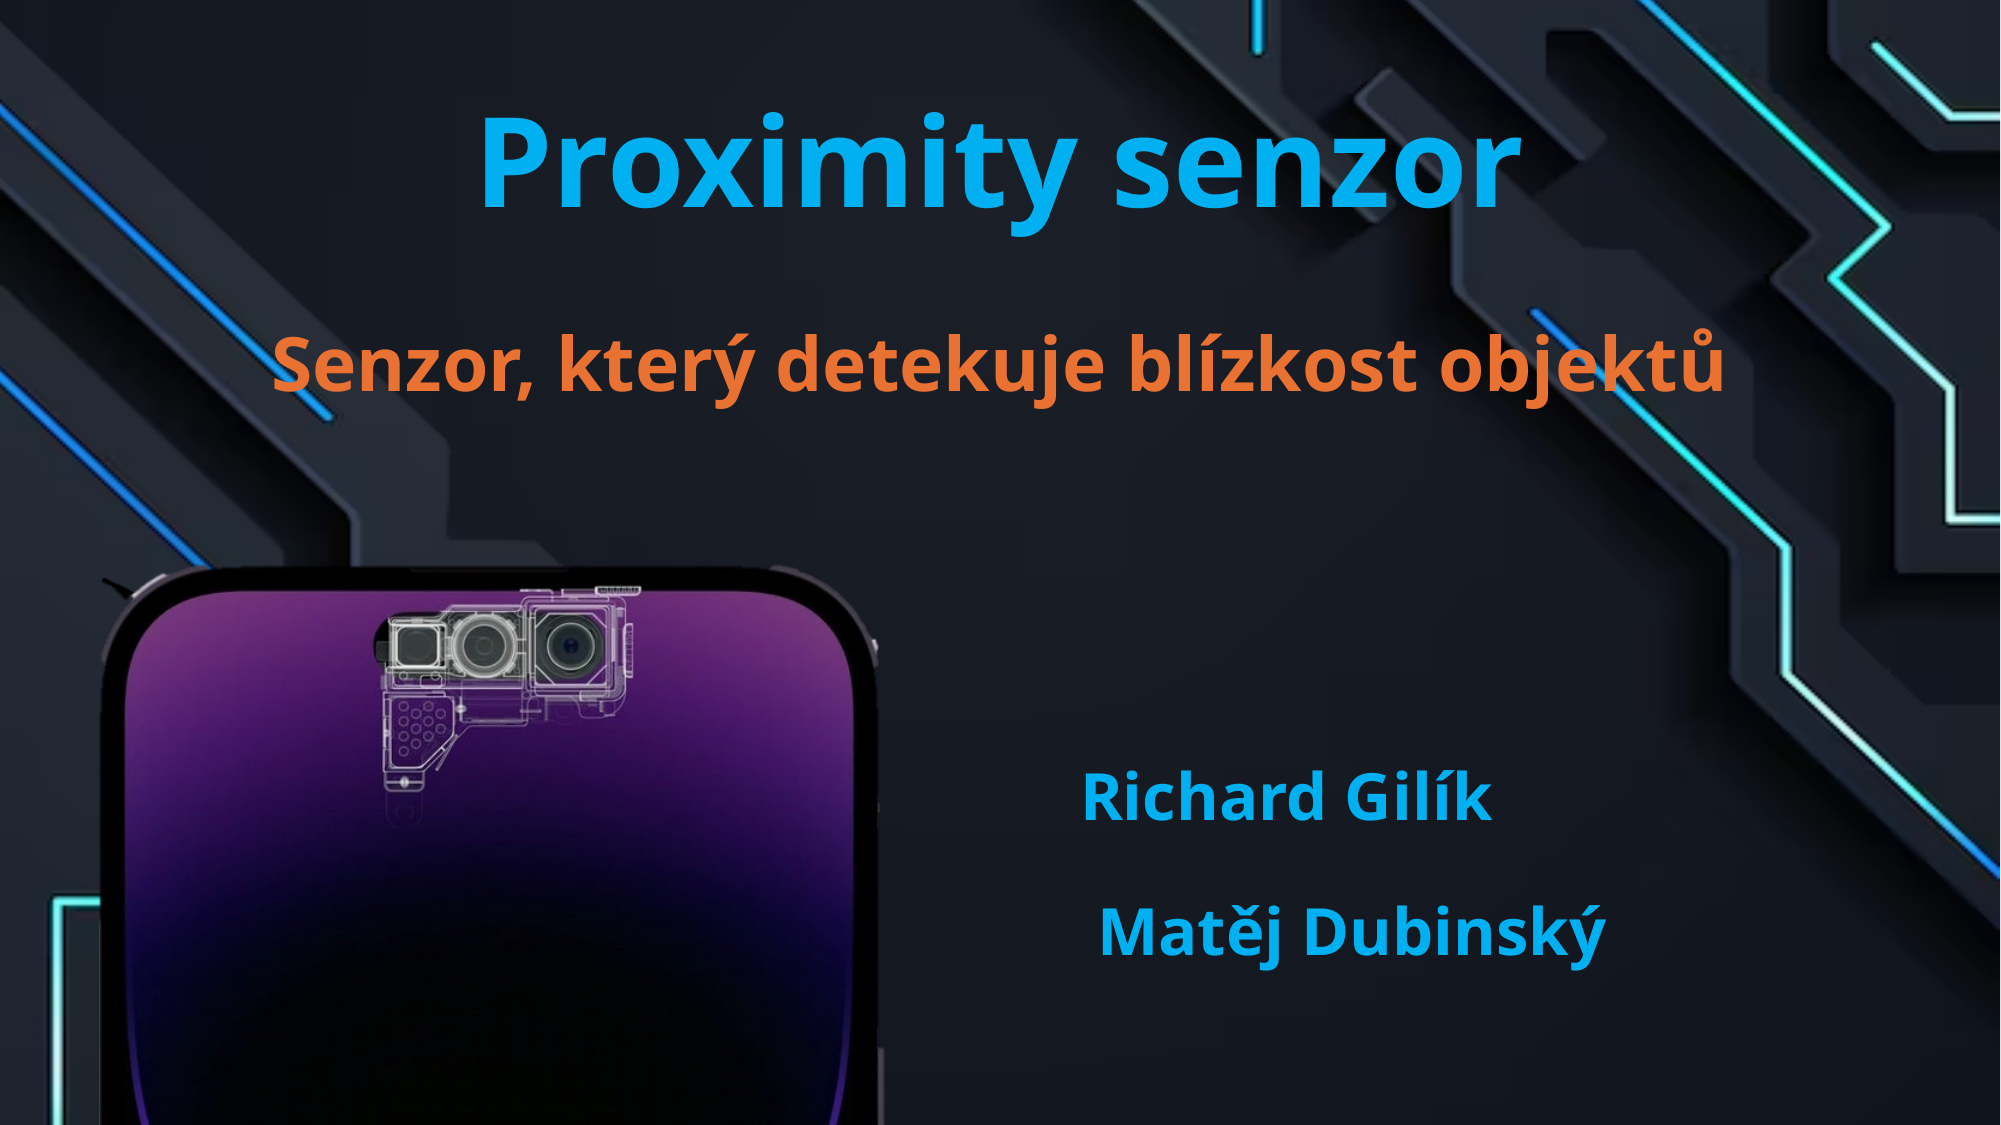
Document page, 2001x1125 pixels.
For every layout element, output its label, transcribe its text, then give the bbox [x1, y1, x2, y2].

subtitle Senzor, který detekuje blízkost objektů [19, 319, 1981, 592]
text_box Richard Gilík Matěj Dubinský [1065, 734, 1829, 1020]
title Proximity senzor [249, 0, 1750, 319]
picture [0, 0, 2001, 1125]
